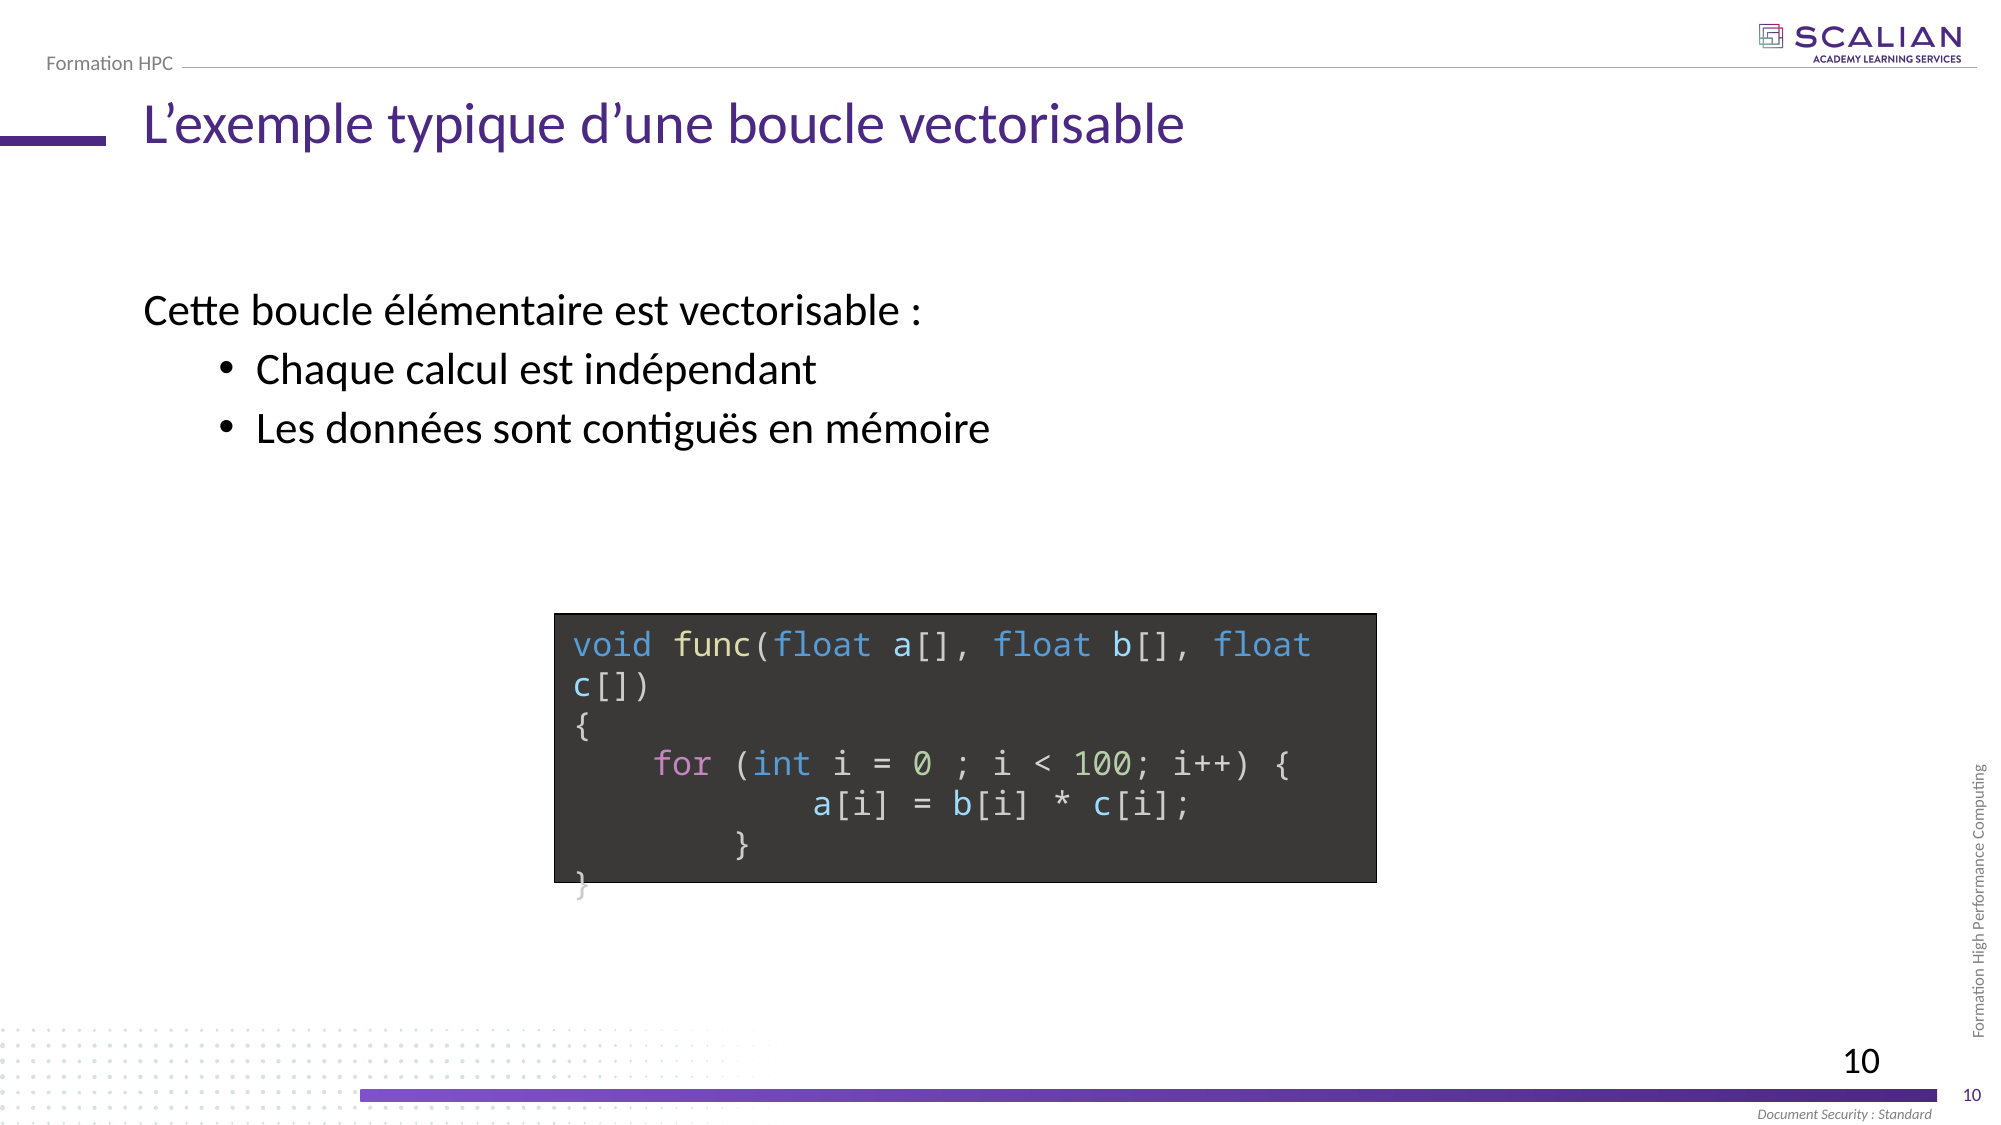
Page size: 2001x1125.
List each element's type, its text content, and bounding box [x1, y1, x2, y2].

list Cette boucle élémentaire est vectorisable : Chaque calcul est indépendant Les données sont contiguës en mémoire [128, 279, 1855, 1043]
slide_number 10 [1827, 1028, 2000, 1089]
title L’exemple typique d’une boucle vectorisable [128, 85, 1338, 140]
picture [1750, 68, 1971, 72]
picture [1750, 12, 1971, 67]
text_box void func(float a[], float b[], float c[]) { for (int i = 0 ; i < 100; i++) { a[i] = b[i] * c[i]; } } [554, 613, 1377, 883]
